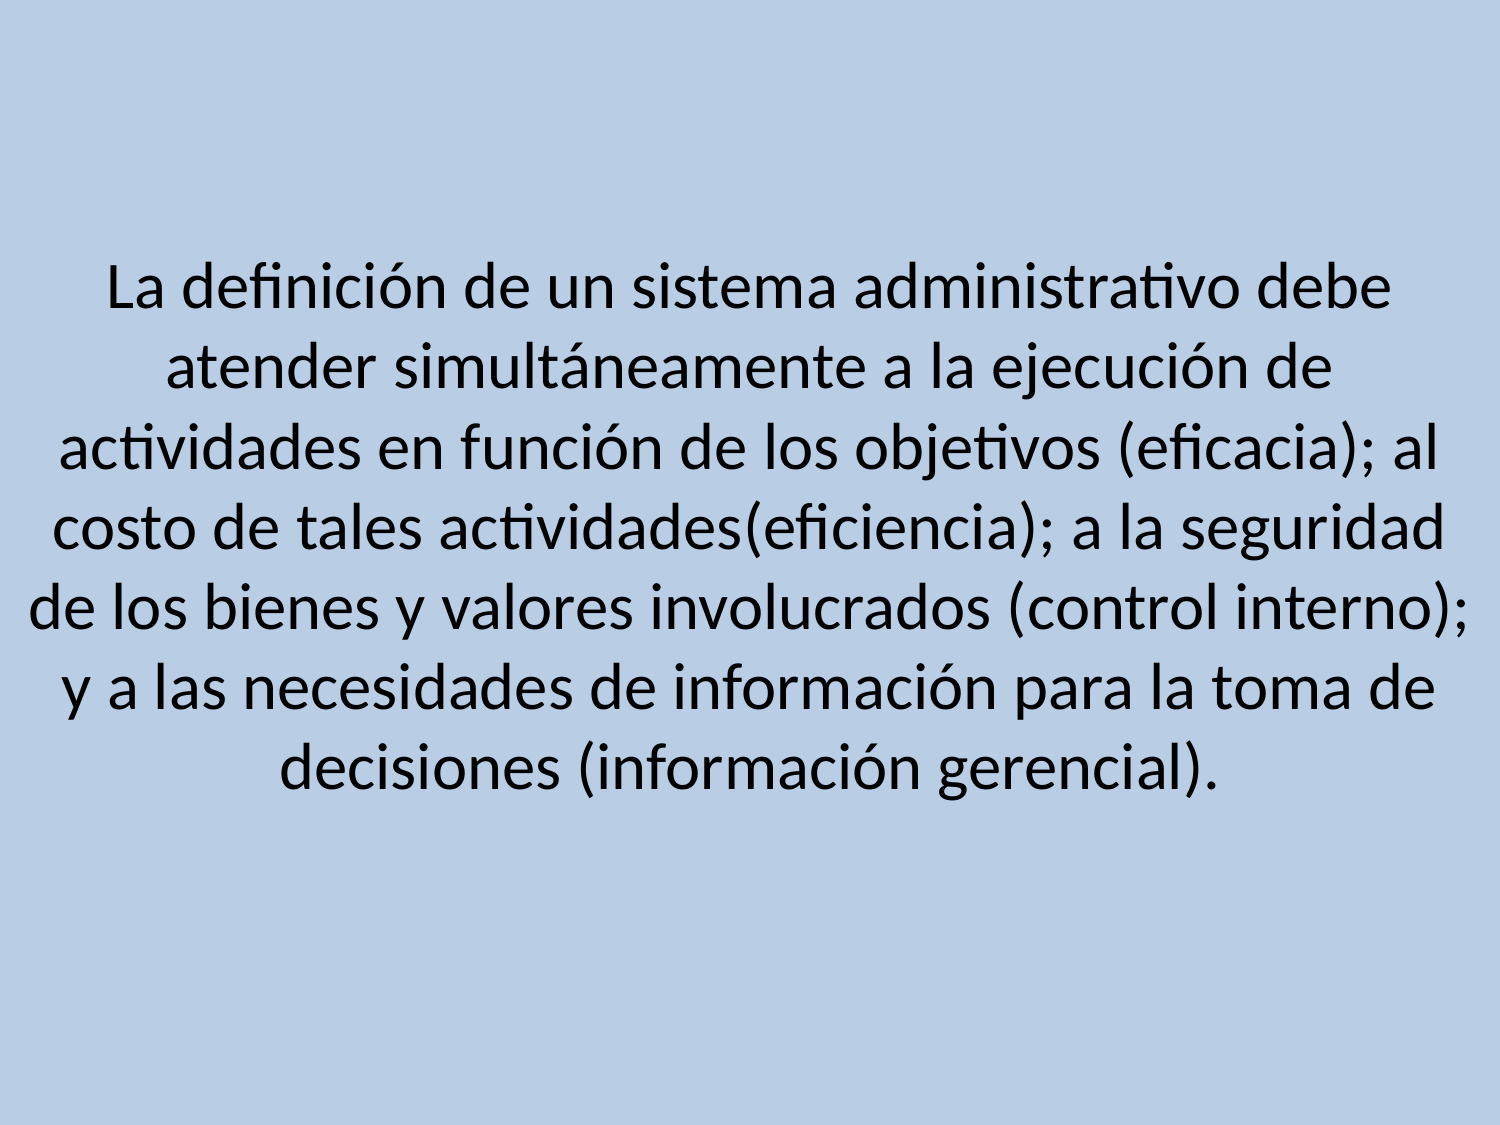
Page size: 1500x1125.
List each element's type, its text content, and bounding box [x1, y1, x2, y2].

title La definición de un sistema administrativo debe atender simultáneamente a la ejecución de actividades en función de los objetivos (eficacia); al costo de tales actividades(eficiencia); a la seguridad de los bienes y valores involucrados (control interno); y a las necesidades de información para la toma de decisiones (información gerencial). [0, 0, 1500, 1125]
